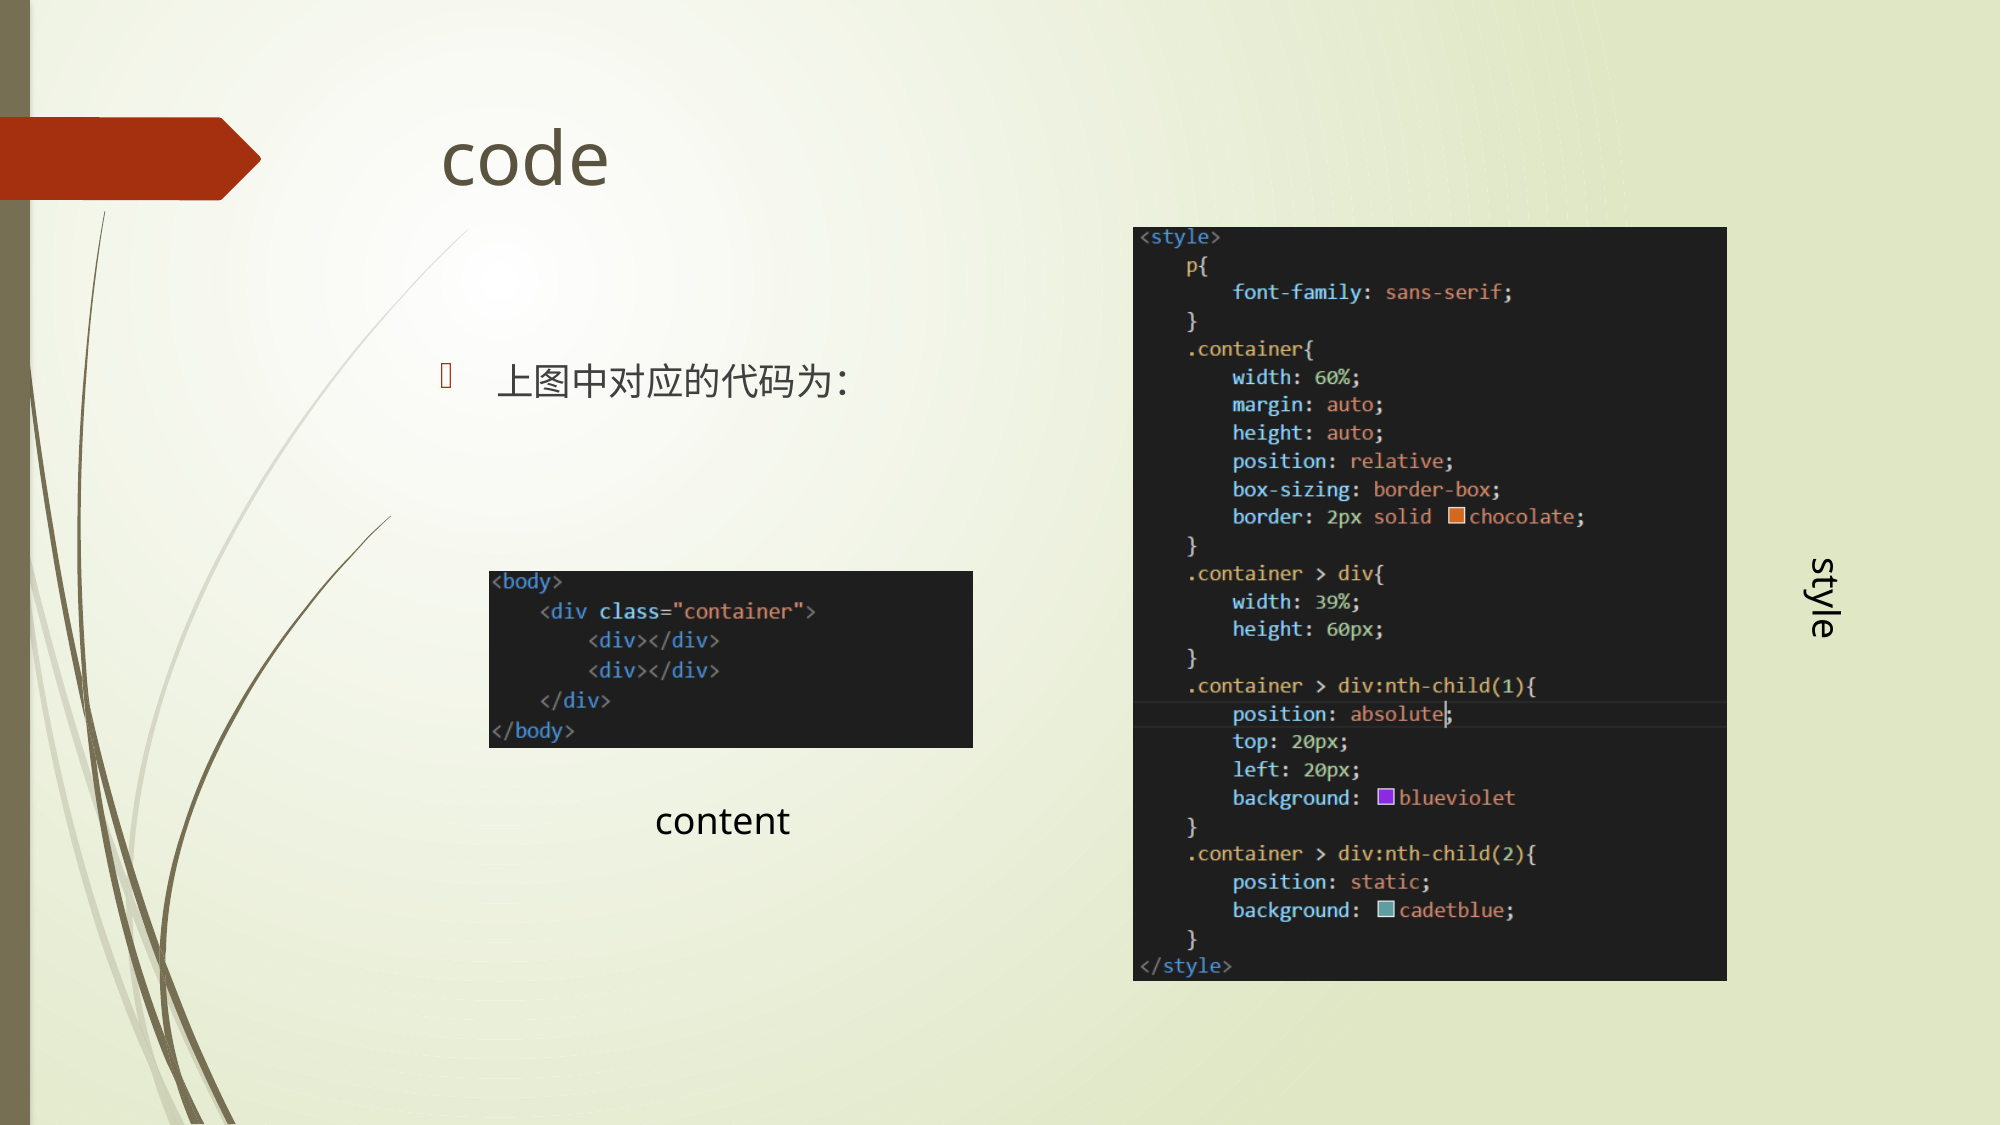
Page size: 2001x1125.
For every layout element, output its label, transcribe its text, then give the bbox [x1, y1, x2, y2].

list 上图中对应的代码为： [1732, 350, 1888, 970]
text_box content [602, 789, 843, 849]
list 上图中对应的代码为： [424, 350, 1128, 970]
text_box style [1781, 461, 1858, 736]
picture [1132, 226, 1727, 981]
picture [489, 571, 973, 749]
title code [425, 102, 1888, 313]
